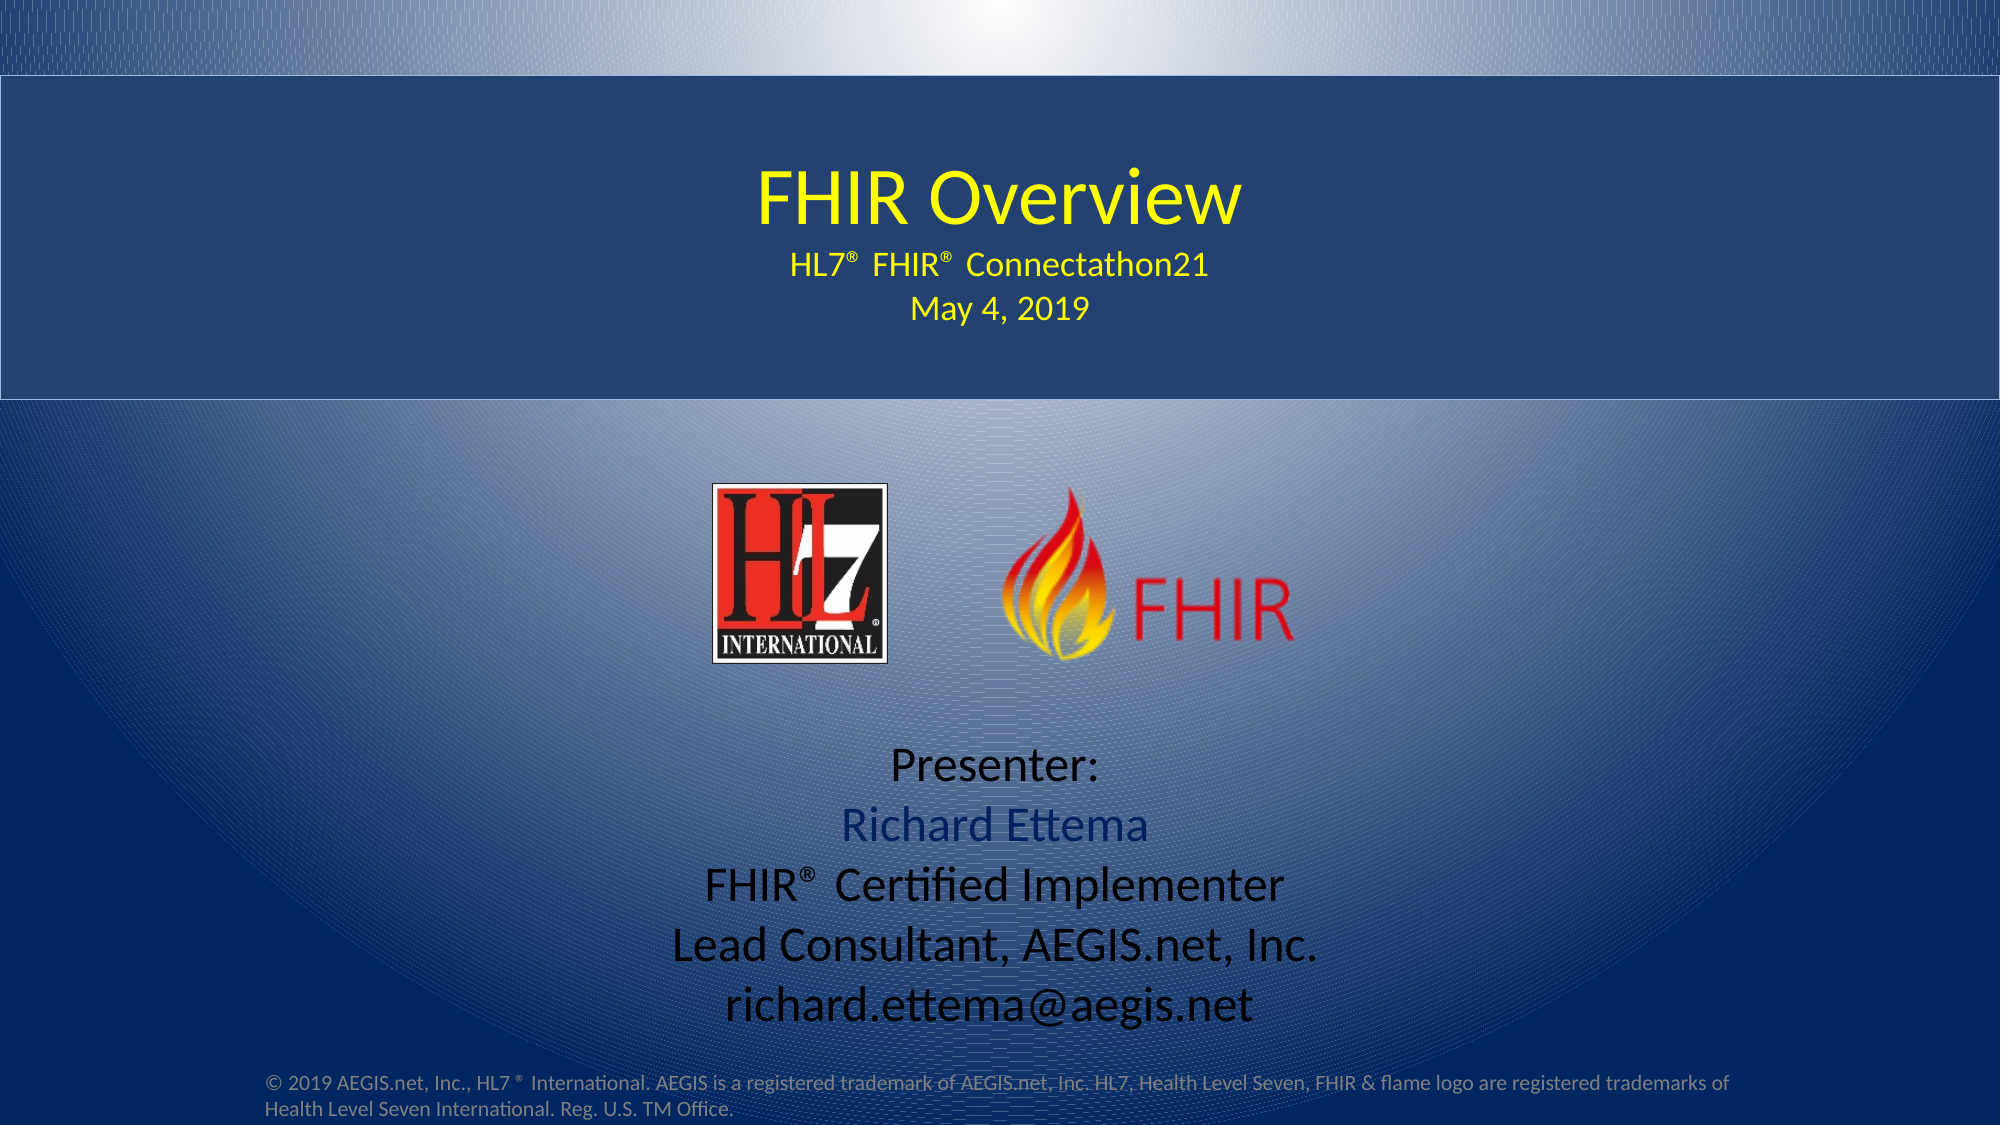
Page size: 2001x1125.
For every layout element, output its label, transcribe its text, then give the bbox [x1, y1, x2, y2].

picture [999, 483, 1305, 665]
picture [712, 483, 888, 665]
title FHIR Overview HL7® FHIR® Connectathon21 May 4, 2019 [0, 75, 2000, 400]
subtitle Presenter: Richard Ettema FHIR® Certified Implementer Lead Consultant, AEGIS.net, Inc. richard.ettema@aegis.net [320, 664, 1671, 1038]
footer © 2019 AEGIS.net, Inc., HL7 ® International. AEGIS is a registered trademark of AEGIS.net, Inc. HL7, Health Level Seven, FHIR & flame logo are registered trademarks of Health Level Seven International. Reg. U.S. TM Office. [249, 1065, 1750, 1125]
